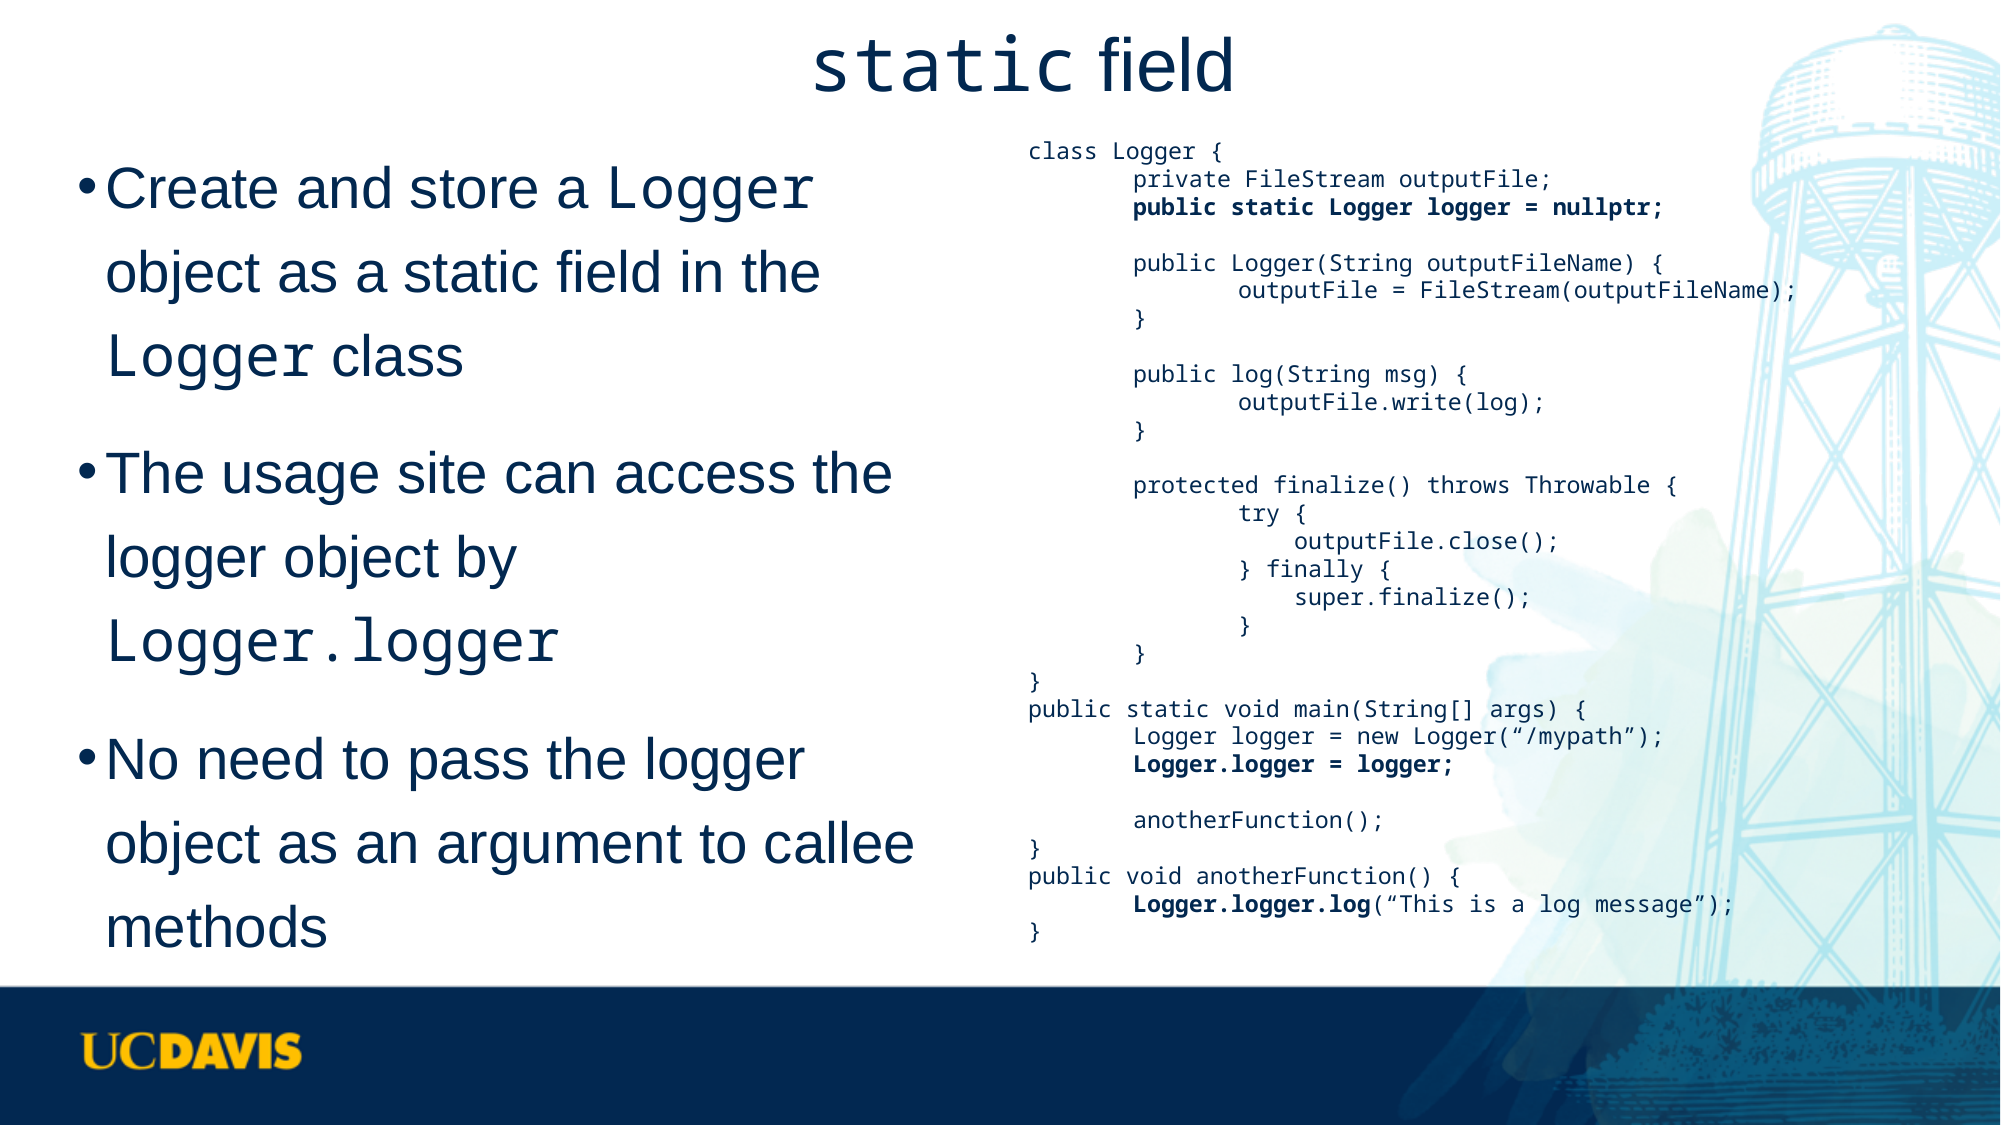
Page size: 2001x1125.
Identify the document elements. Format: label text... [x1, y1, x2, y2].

picture [0, 0, 2001, 1125]
title static field [0, 0, 2000, 115]
list class Logger { private FileStream outputFile; public static Logger logger = nullptr; public Logger(String outputFileName) { outputFile = FileStream(outputFileName); } public log(String msg) { outputFile.write(log); } protected finalize() throws Throwable { try { outputFile.close(); } finally { super.finalize(); } } } public static void main(String[] args) { Logger logger = new Logger(“/mypath”); Logger.logger = logger; anotherFunction(); } public void anotherFunction() { Logger.logger.log(“This is a log message”); } [1013, 128, 1938, 957]
list Create and store a Logger object as a static field in the Logger class The usage site can access the logger object by Logger.logger No need to pass the logger object as an argument to callee methods [62, 128, 987, 957]
